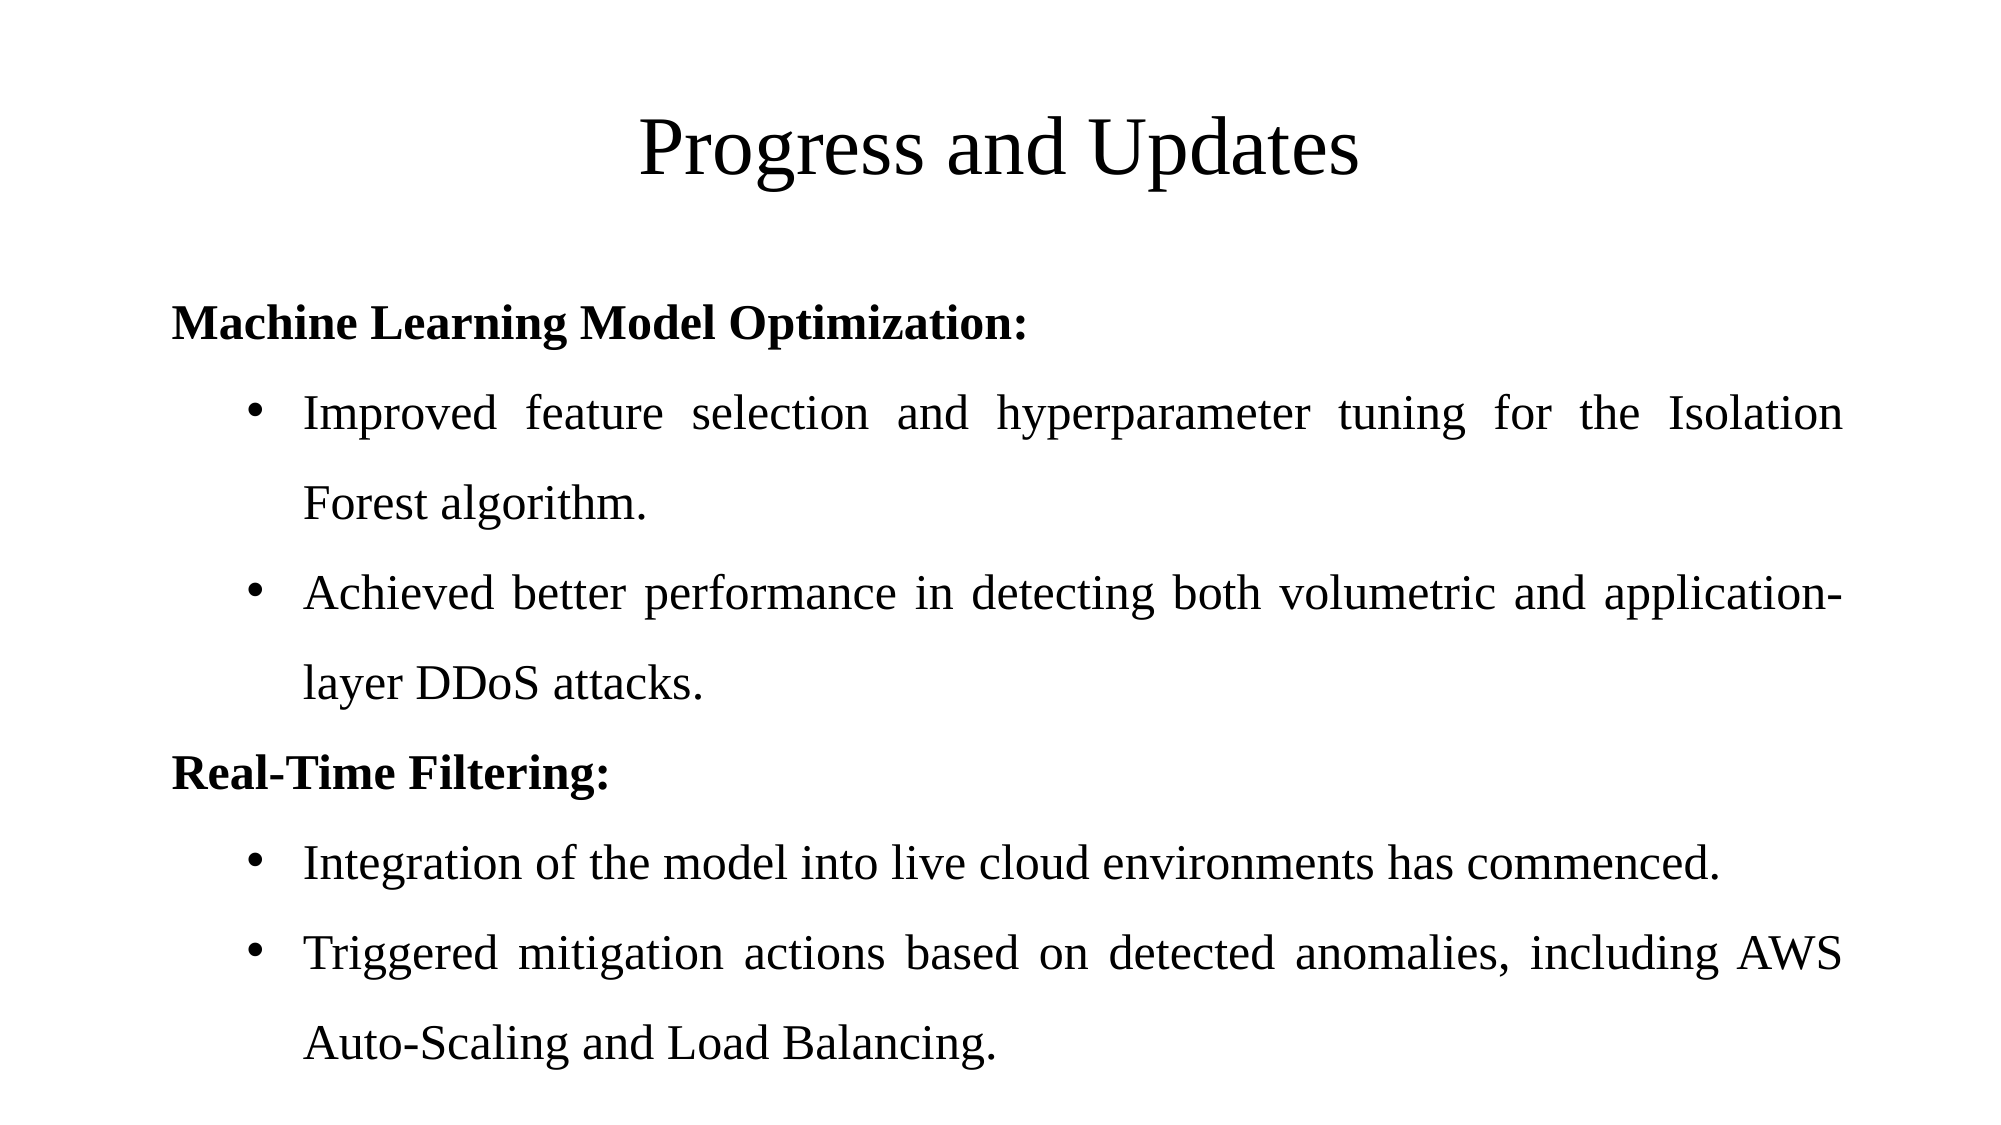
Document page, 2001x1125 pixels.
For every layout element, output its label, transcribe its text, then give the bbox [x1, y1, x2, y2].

title Progress and Updates [190, 88, 1810, 201]
subtitle Machine Learning Model Optimization: Improved feature selection and hyperparameter tuning for the Isolation Forest algorithm. Achieved better performance in detecting both volumetric and application-layer DDoS attacks. Real-Time Filtering: Integration of the model into live cloud environments has commenced. Triggered mitigation actions based on detected anomalies, including AWS Auto-Scaling and Load Balancing. [140, 251, 1860, 1078]
